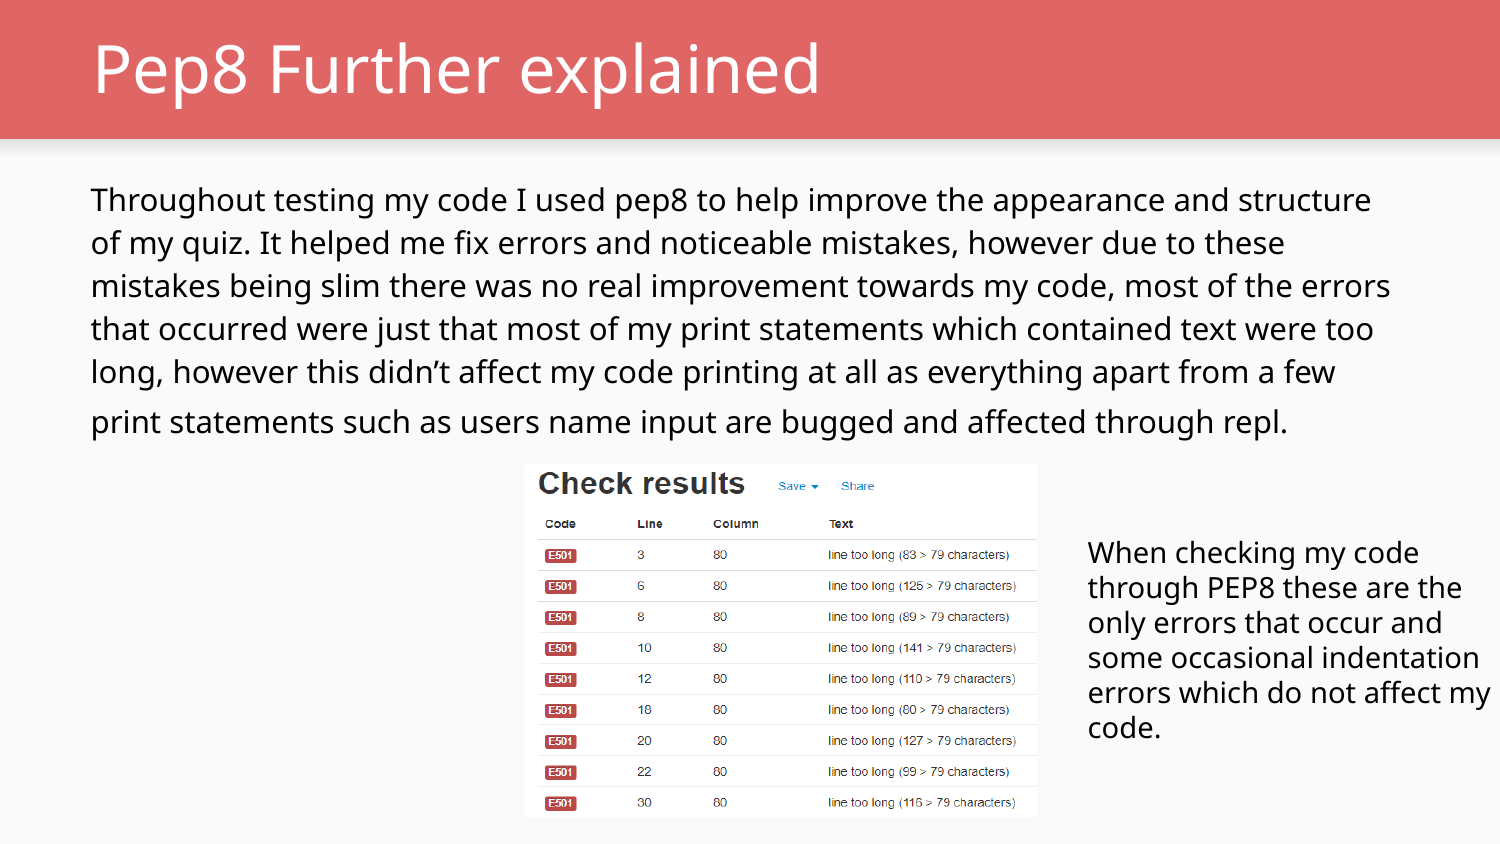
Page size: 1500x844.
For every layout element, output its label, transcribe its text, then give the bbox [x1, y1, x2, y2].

list Throughout testing my code I used pep8 to help improve the appearance and structure of my quiz. It helped me fix errors and noticeable mistakes, however due to these mistakes being slim there was no real improvement towards my code, most of the errors that occurred were just that most of my print statements which contained text were too long, however this didn’t affect my code printing at all as everything apart from a few print statements such as users name input are bugged and affected through repl. [75, 159, 1425, 762]
picture [524, 464, 1064, 817]
text_box When checking my code through PEP8 these are the only errors that occur and some occasional indentation errors which do not affect my code. [1072, 519, 1500, 760]
title Pep8 Further explained [77, 0, 1427, 123]
